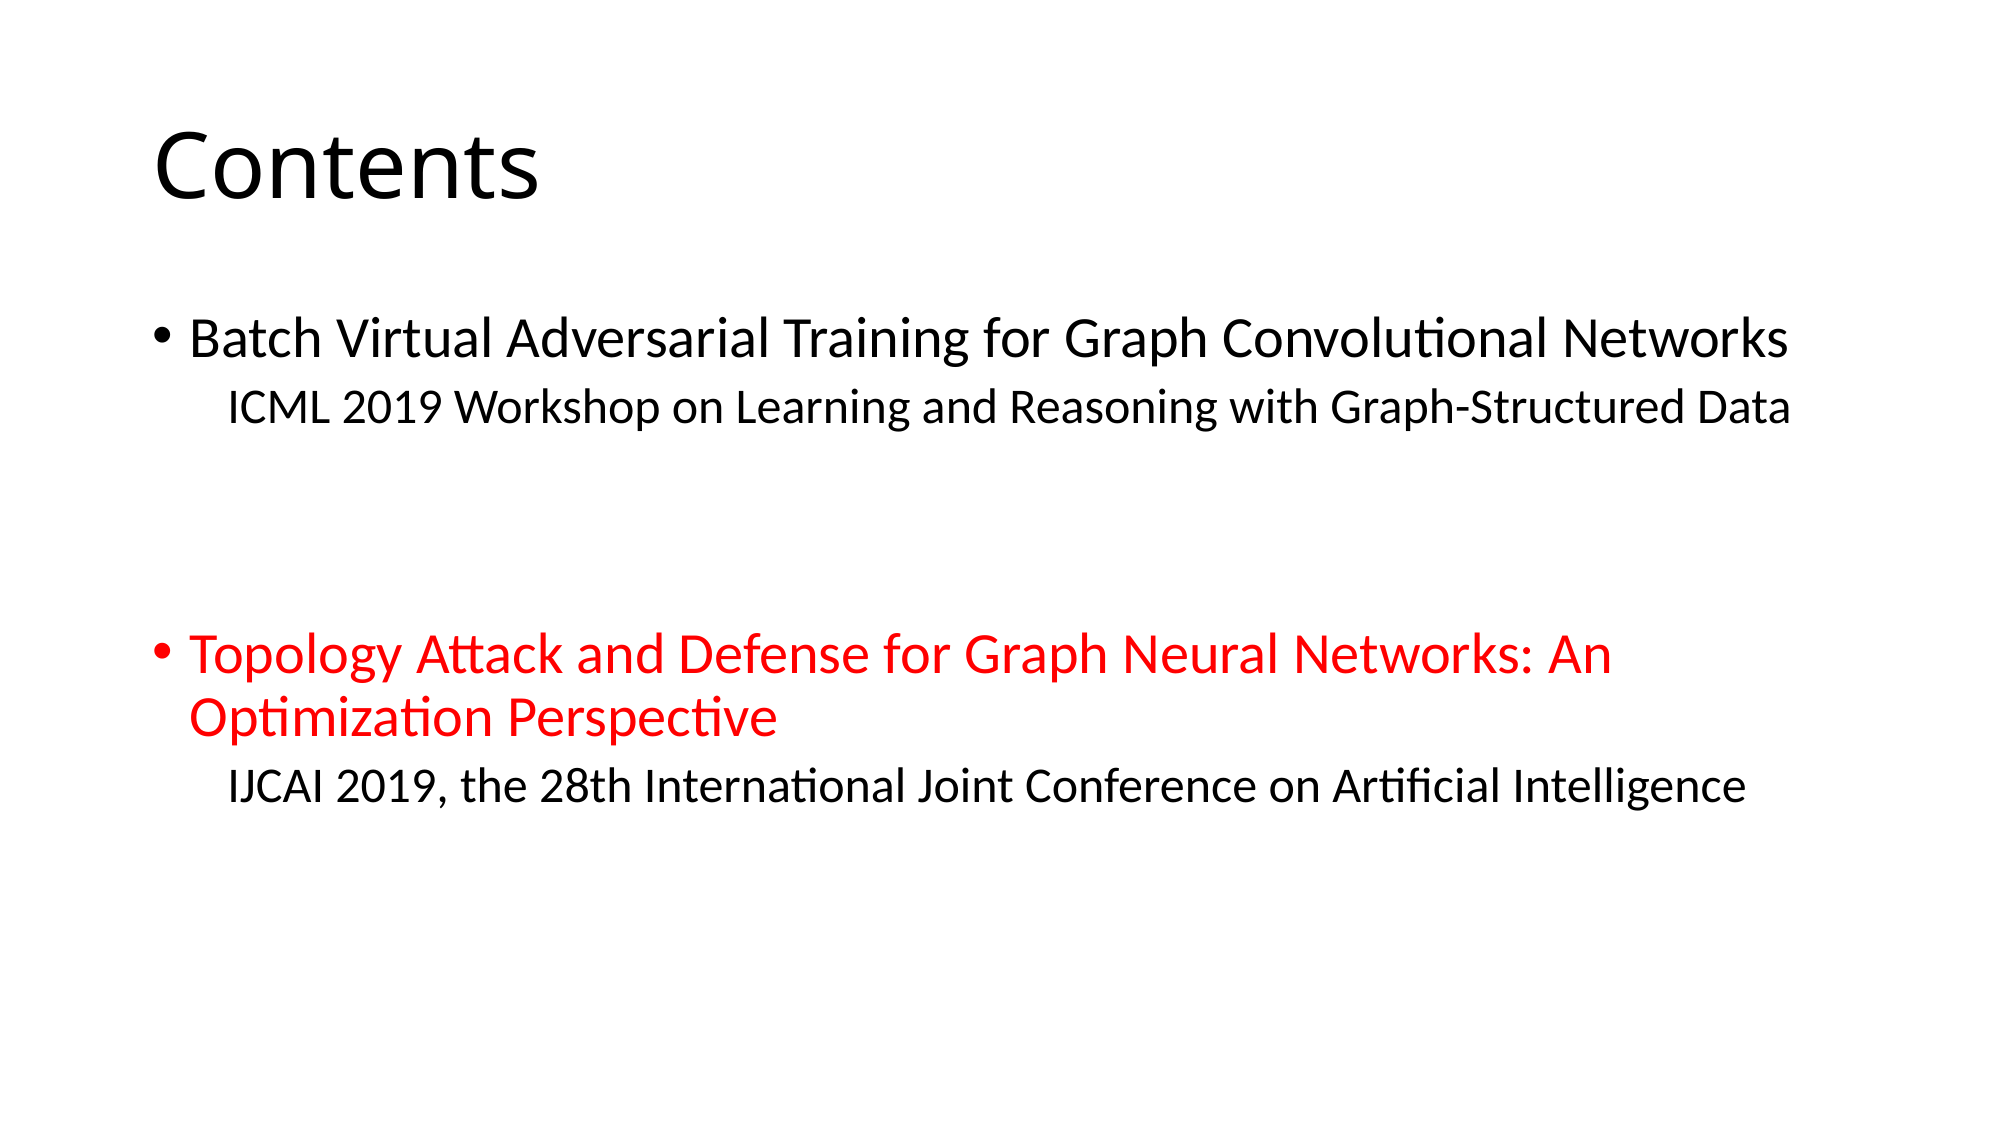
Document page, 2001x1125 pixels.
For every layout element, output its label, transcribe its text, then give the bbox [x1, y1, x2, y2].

list Batch Virtual Adversarial Training for Graph Convolutional Networks ICML 2019 Workshop on Learning and Reasoning with Graph-Structured Data Topology Attack and Defense for Graph Neural Networks: An Optimization Perspective IJCAI 2019, the 28th International Joint Conference on Artificial Intelligence [137, 299, 1863, 1014]
title Contents [137, 59, 1863, 278]
